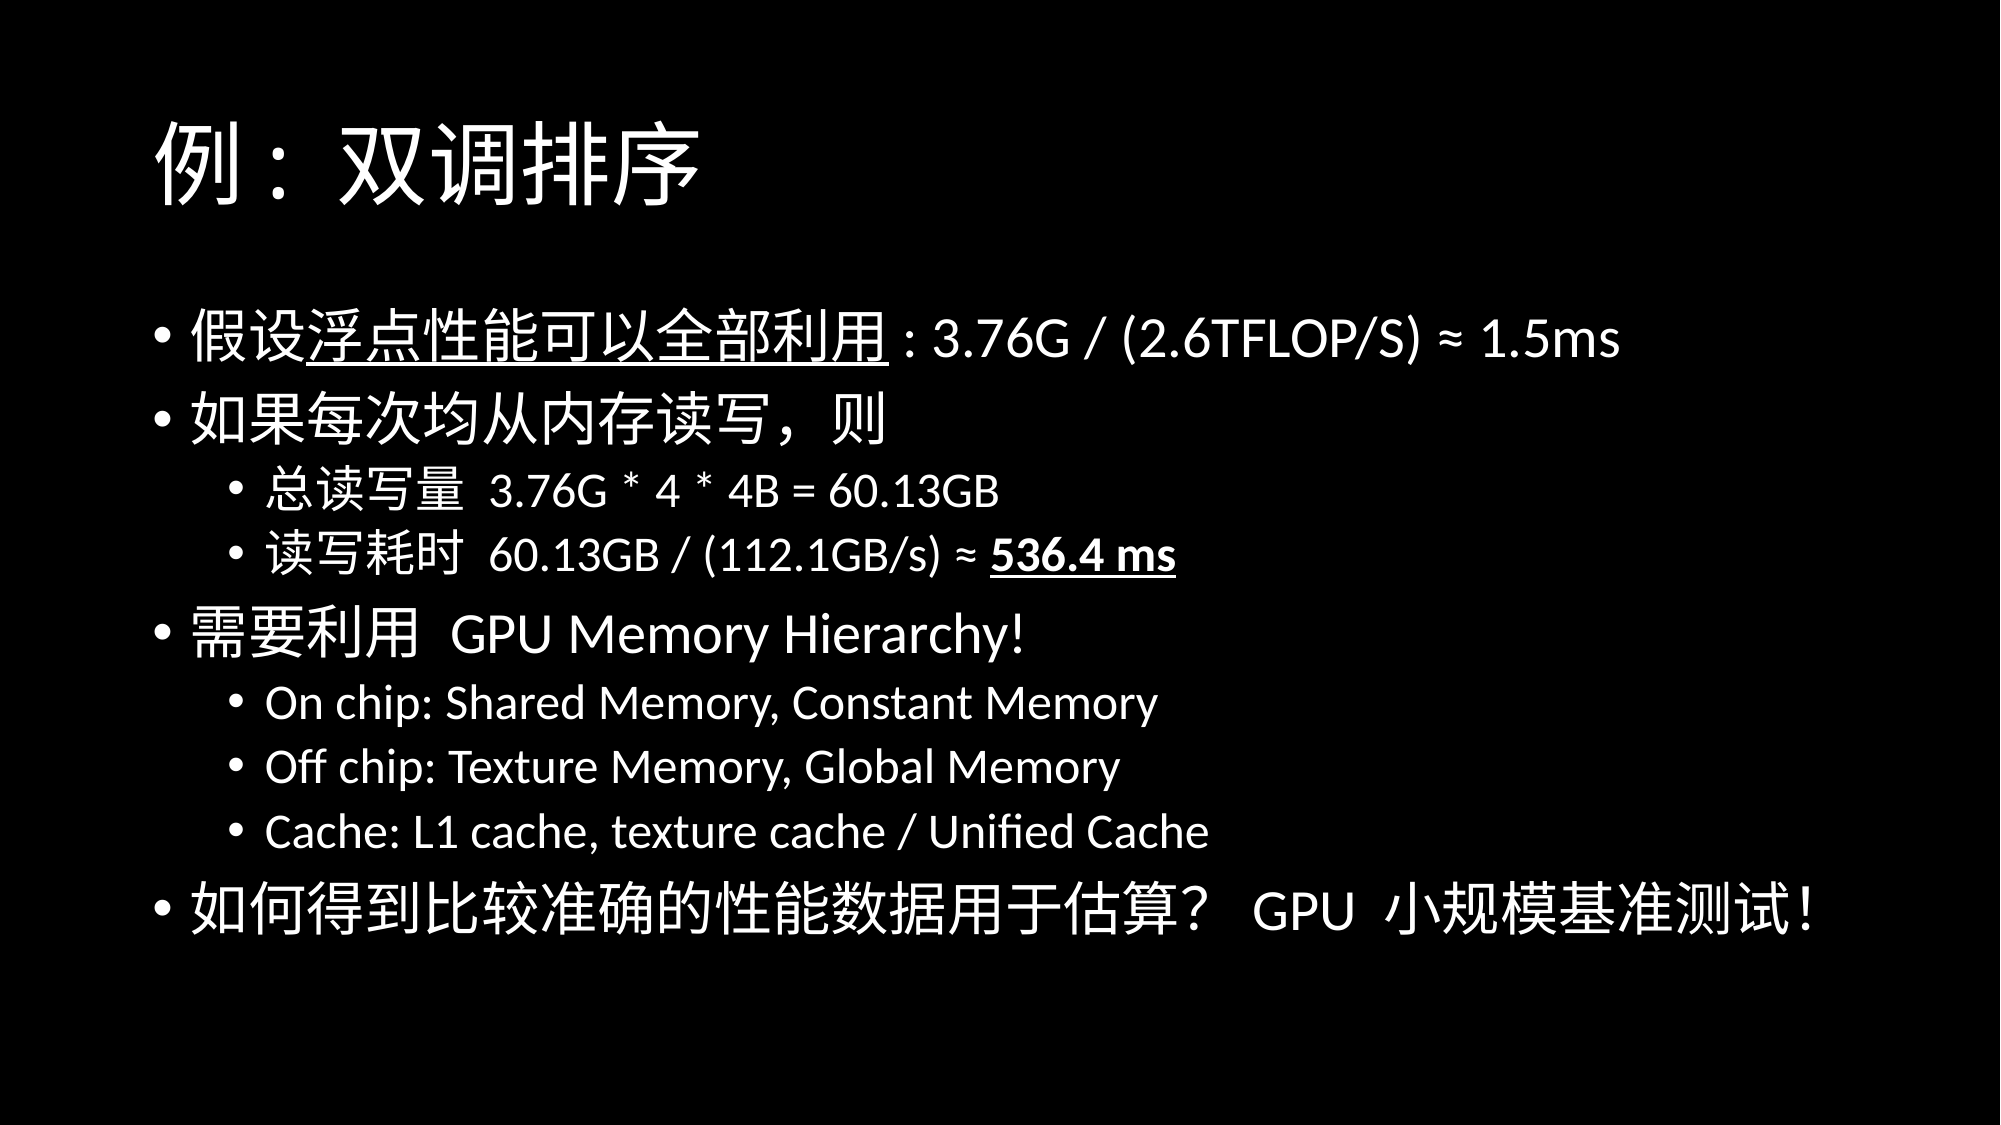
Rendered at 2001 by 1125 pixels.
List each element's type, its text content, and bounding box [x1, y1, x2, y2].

list 假设浮点性能可以全部利用: 3.76G / (2.6TFLOP/S) ≈ 1.5ms 如果每次均从内存读写，则 总读写量 3.76G * 4 * 4B = 60.13GB 读写耗时 60.13GB / (112.1GB/s) ≈ 536.4 ms 需要利用 GPU Memory Hierarchy! On chip: Shared Memory, Constant Memory Off chip: Texture Memory, Global Memory Cache: L1 cache, texture cache / Unified Cache 如何得到比较准确的性能数据用于估算？GPU 小规模基准测试！ [137, 299, 1863, 1014]
title 例: 双调排序 [137, 59, 1863, 278]
